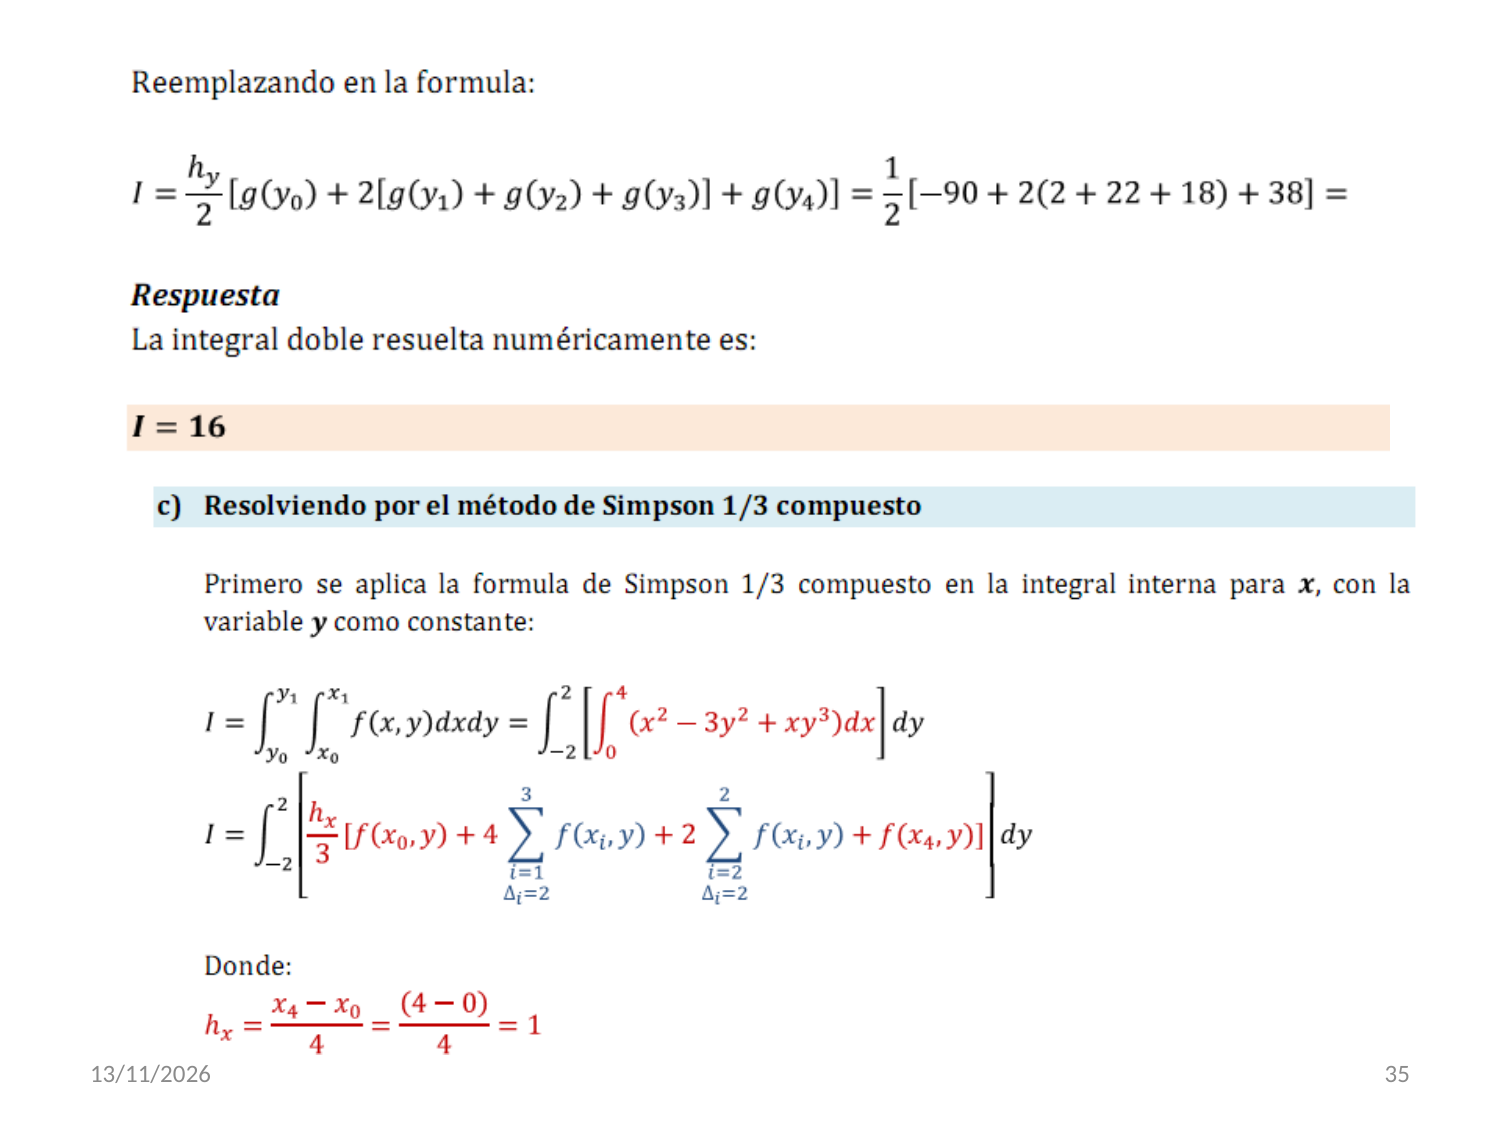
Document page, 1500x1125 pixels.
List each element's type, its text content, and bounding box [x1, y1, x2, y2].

slide_number 35 [1074, 1063, 1425, 1103]
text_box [76, 54, 1425, 1055]
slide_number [75, 1062, 425, 1103]
